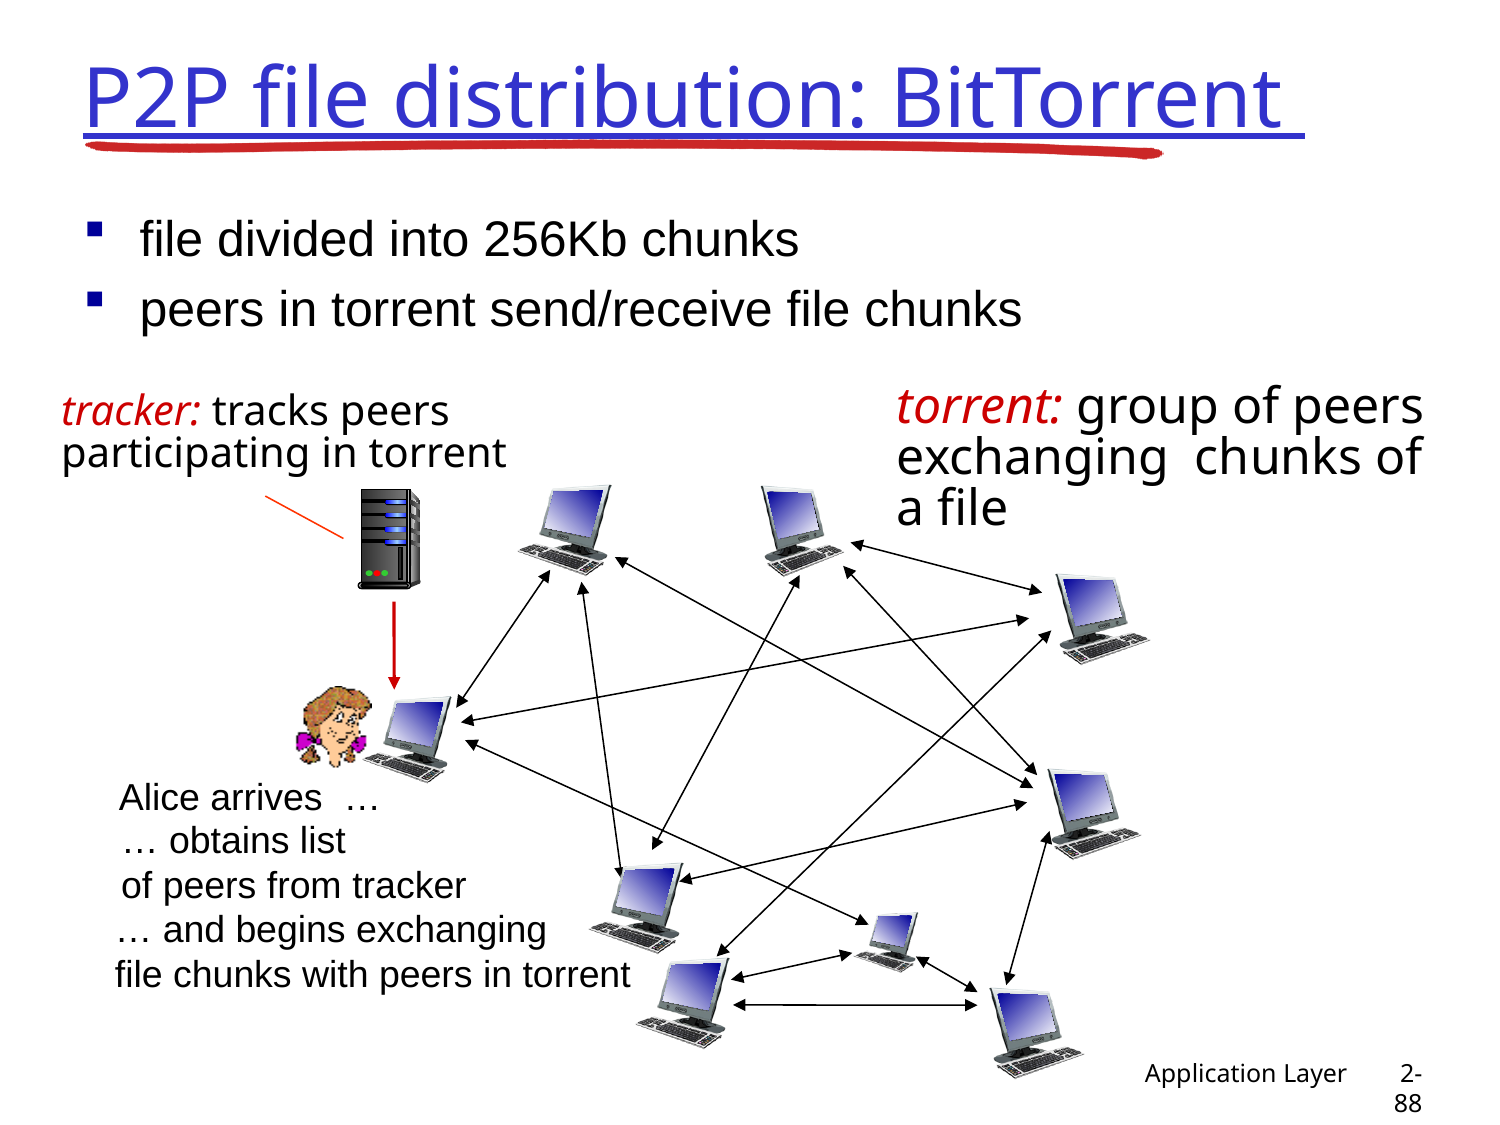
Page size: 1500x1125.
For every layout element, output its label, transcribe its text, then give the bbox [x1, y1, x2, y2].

text_box Alice arrives … [104, 765, 397, 826]
text_box [1034, 585, 1043, 595]
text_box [838, 908, 920, 978]
text_box [924, 956, 978, 993]
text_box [611, 953, 732, 1056]
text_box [358, 489, 421, 589]
text_box [736, 957, 833, 984]
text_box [565, 858, 686, 961]
picture [293, 686, 372, 771]
text_box … obtains list of peers from tracker [106, 808, 450, 897]
text_box [736, 998, 978, 1012]
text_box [757, 481, 864, 584]
text_box [1003, 932, 1022, 982]
text_box tracker: tracks peers participating in torrent [46, 383, 522, 484]
text_box [1034, 631, 1047, 648]
picture [80, 133, 1176, 165]
text_box … and begins exchanging file chunks with peers in torrent [100, 897, 606, 1003]
footer Application Layer [887, 1049, 1362, 1125]
title P2P file distribution: BitTorrent [67, 0, 1343, 188]
text_box [387, 601, 401, 690]
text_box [455, 569, 1030, 925]
text_box torrent: group of peers exchanging chunks of a file [882, 375, 1464, 543]
slide_number 2-88 [1362, 1049, 1438, 1125]
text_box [986, 983, 1107, 1086]
text_box [618, 557, 635, 568]
text_box file divided into 256Kb chunks peers in torrent send/receive file chunks [68, 198, 1238, 289]
text_box [718, 932, 742, 952]
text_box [340, 692, 454, 790]
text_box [1052, 569, 1173, 672]
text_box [1043, 764, 1164, 867]
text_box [493, 480, 614, 583]
text_box [1034, 764, 1038, 776]
